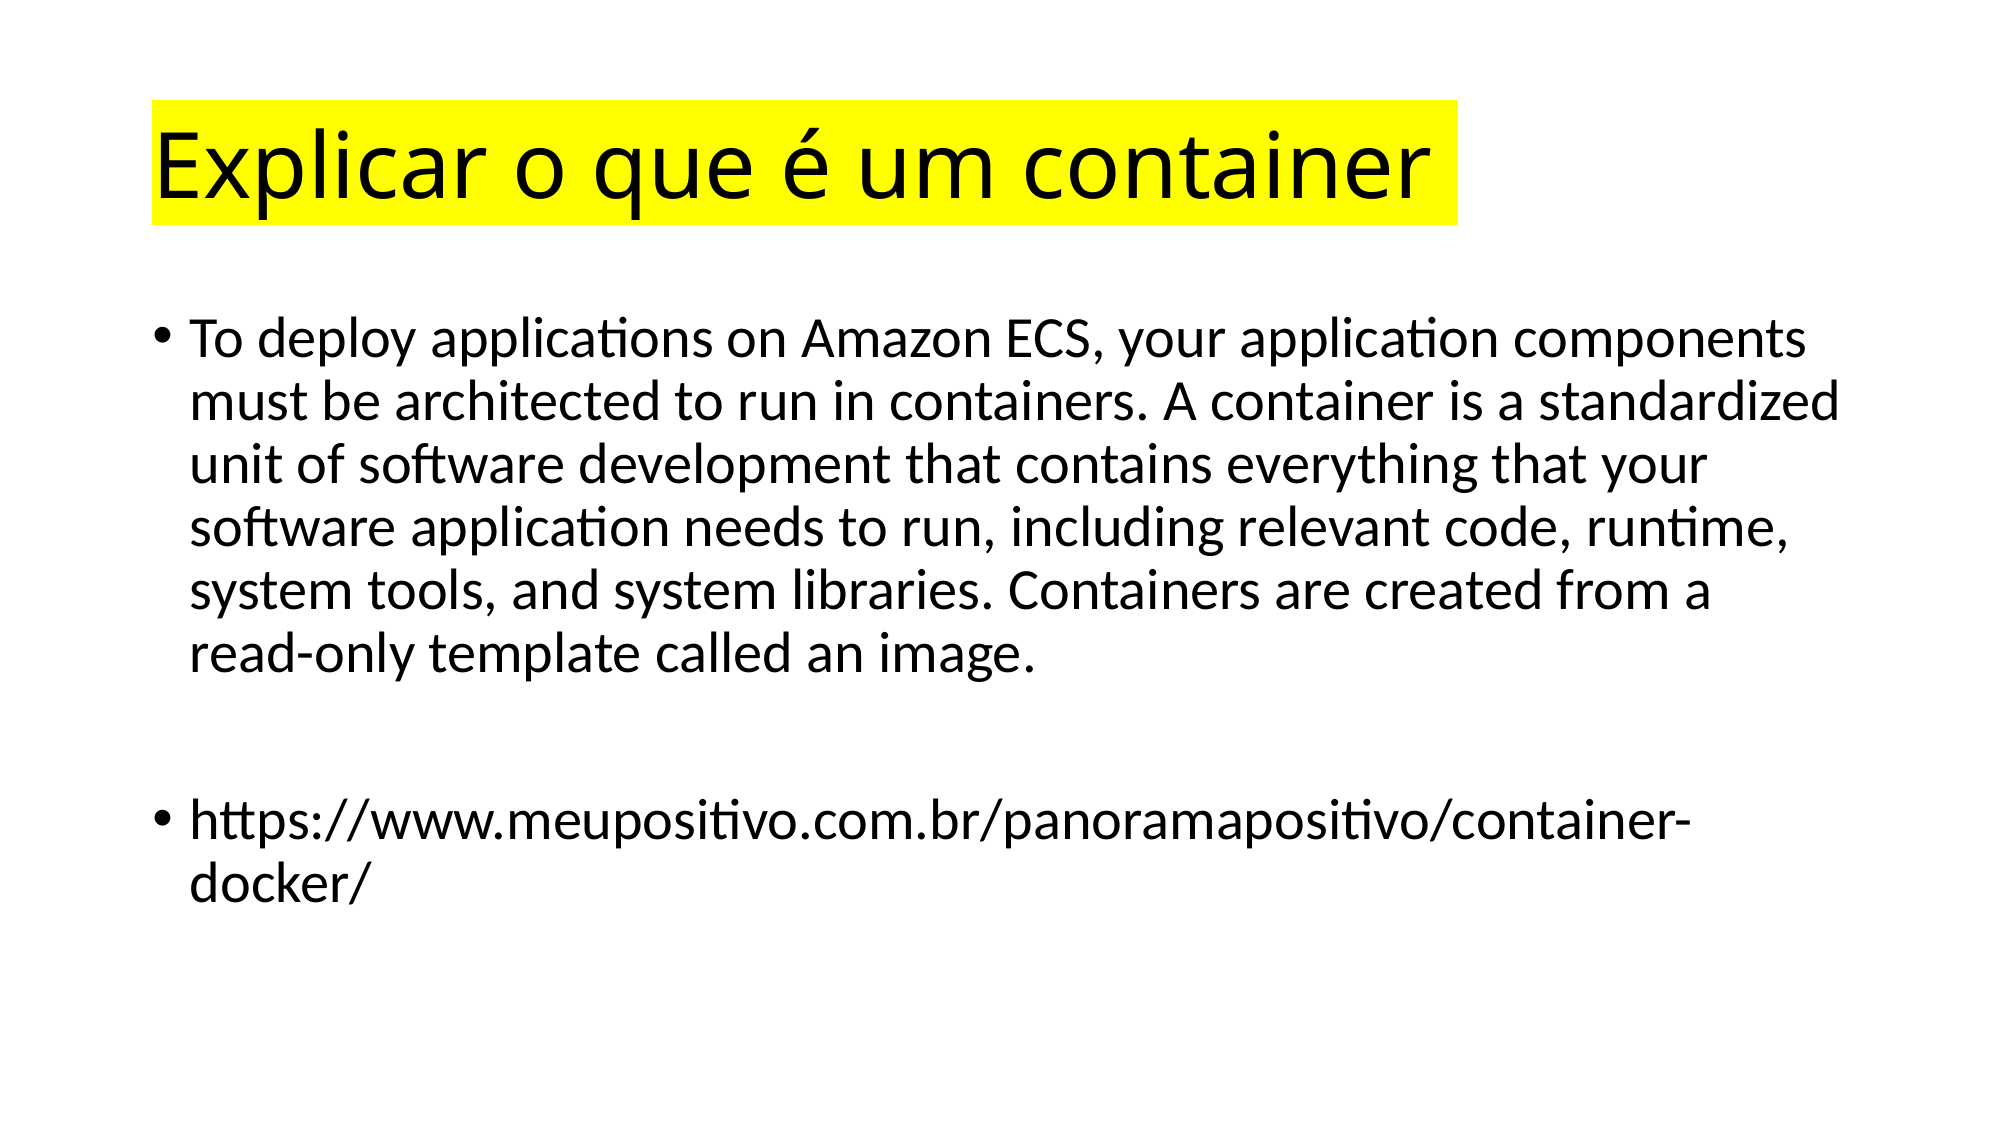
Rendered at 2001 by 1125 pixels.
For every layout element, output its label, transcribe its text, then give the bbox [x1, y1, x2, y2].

list To deploy applications on Amazon ECS, your application components must be architected to run in containers. A container is a standardized unit of software development that contains everything that your software application needs to run, including relevant code, runtime, system tools, and system libraries. Containers are created from a read-only template called an image. https://www.meupositivo.com.br/panoramapositivo/container-docker/ [137, 299, 1863, 1014]
title Explicar o que é um container [137, 59, 1863, 278]
